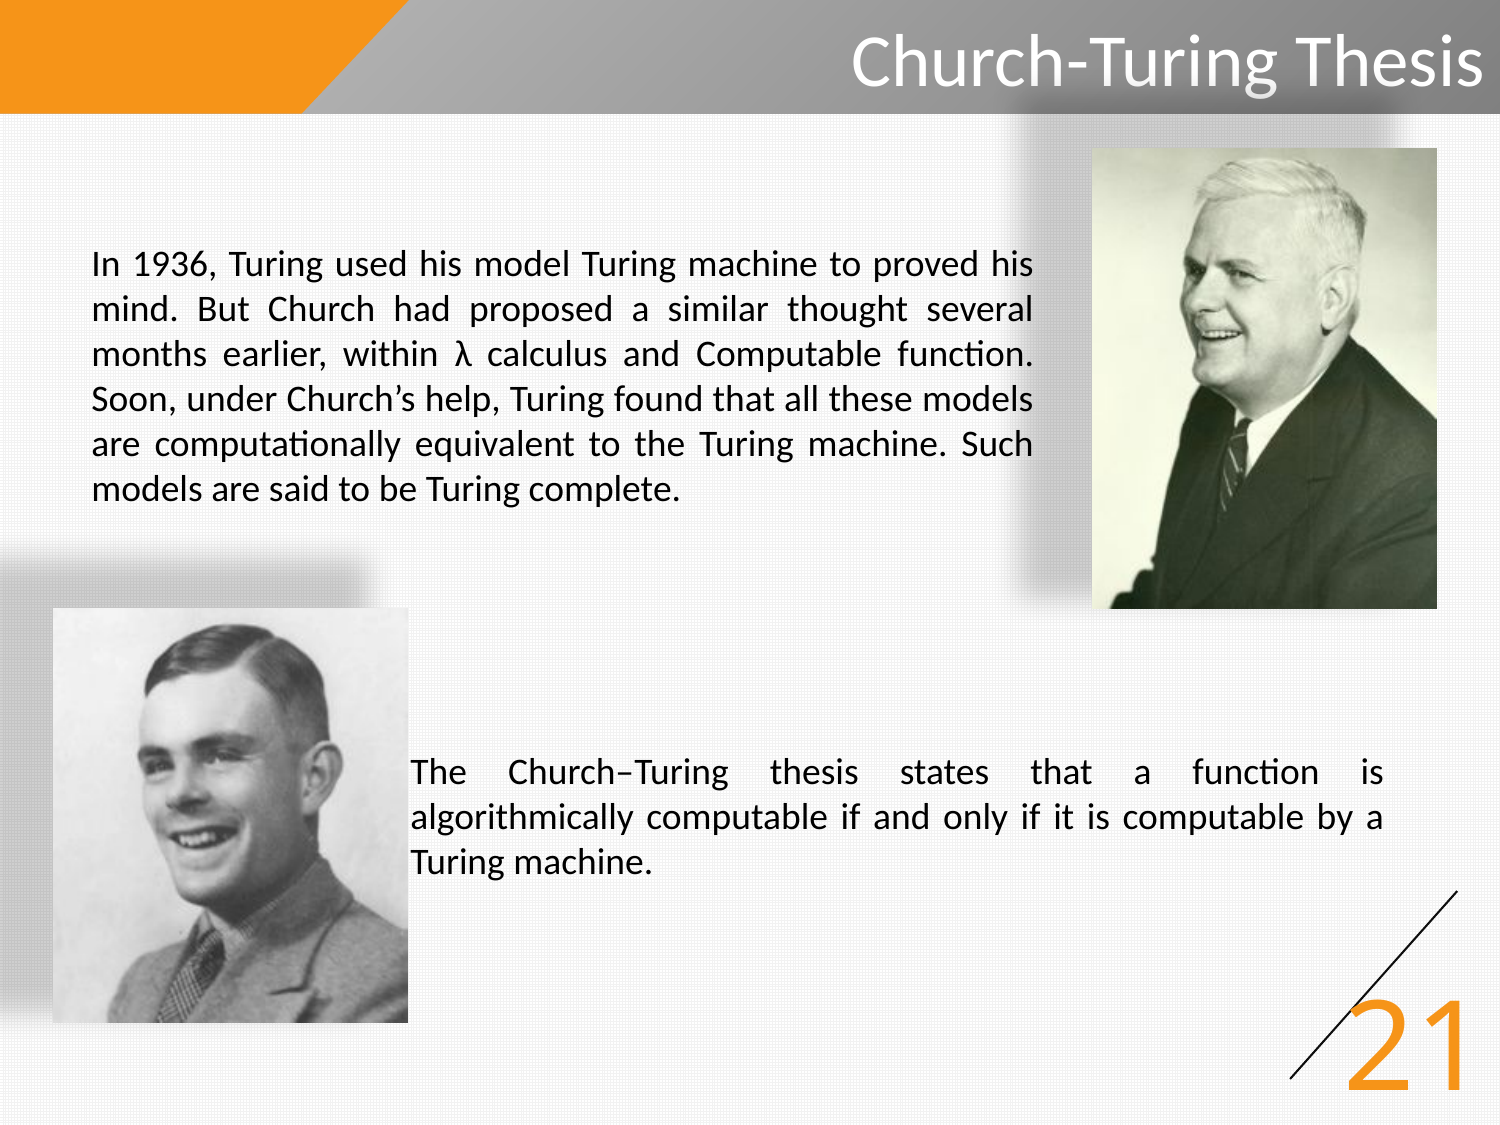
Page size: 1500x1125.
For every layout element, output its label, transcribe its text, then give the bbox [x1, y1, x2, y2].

text_box The Church–Turing thesis states that a function is algorithmically computable if and only if it is computable by a Turing machine. [412, 739, 1400, 964]
title Church-Turing Thesis [588, 0, 1500, 114]
picture [1092, 148, 1437, 609]
text_box In 1936, Turing used his model Turing machine to proved his mind. But Church had proposed a similar thought several months earlier, within λ calculus and Computable function. Soon, under Church’s help, Turing found that all these models are computationally equivalent to the Turing machine. Such models are said to be Turing complete. [76, 231, 1050, 517]
picture [52, 608, 408, 1023]
text_box 21 [1328, 958, 1500, 1124]
